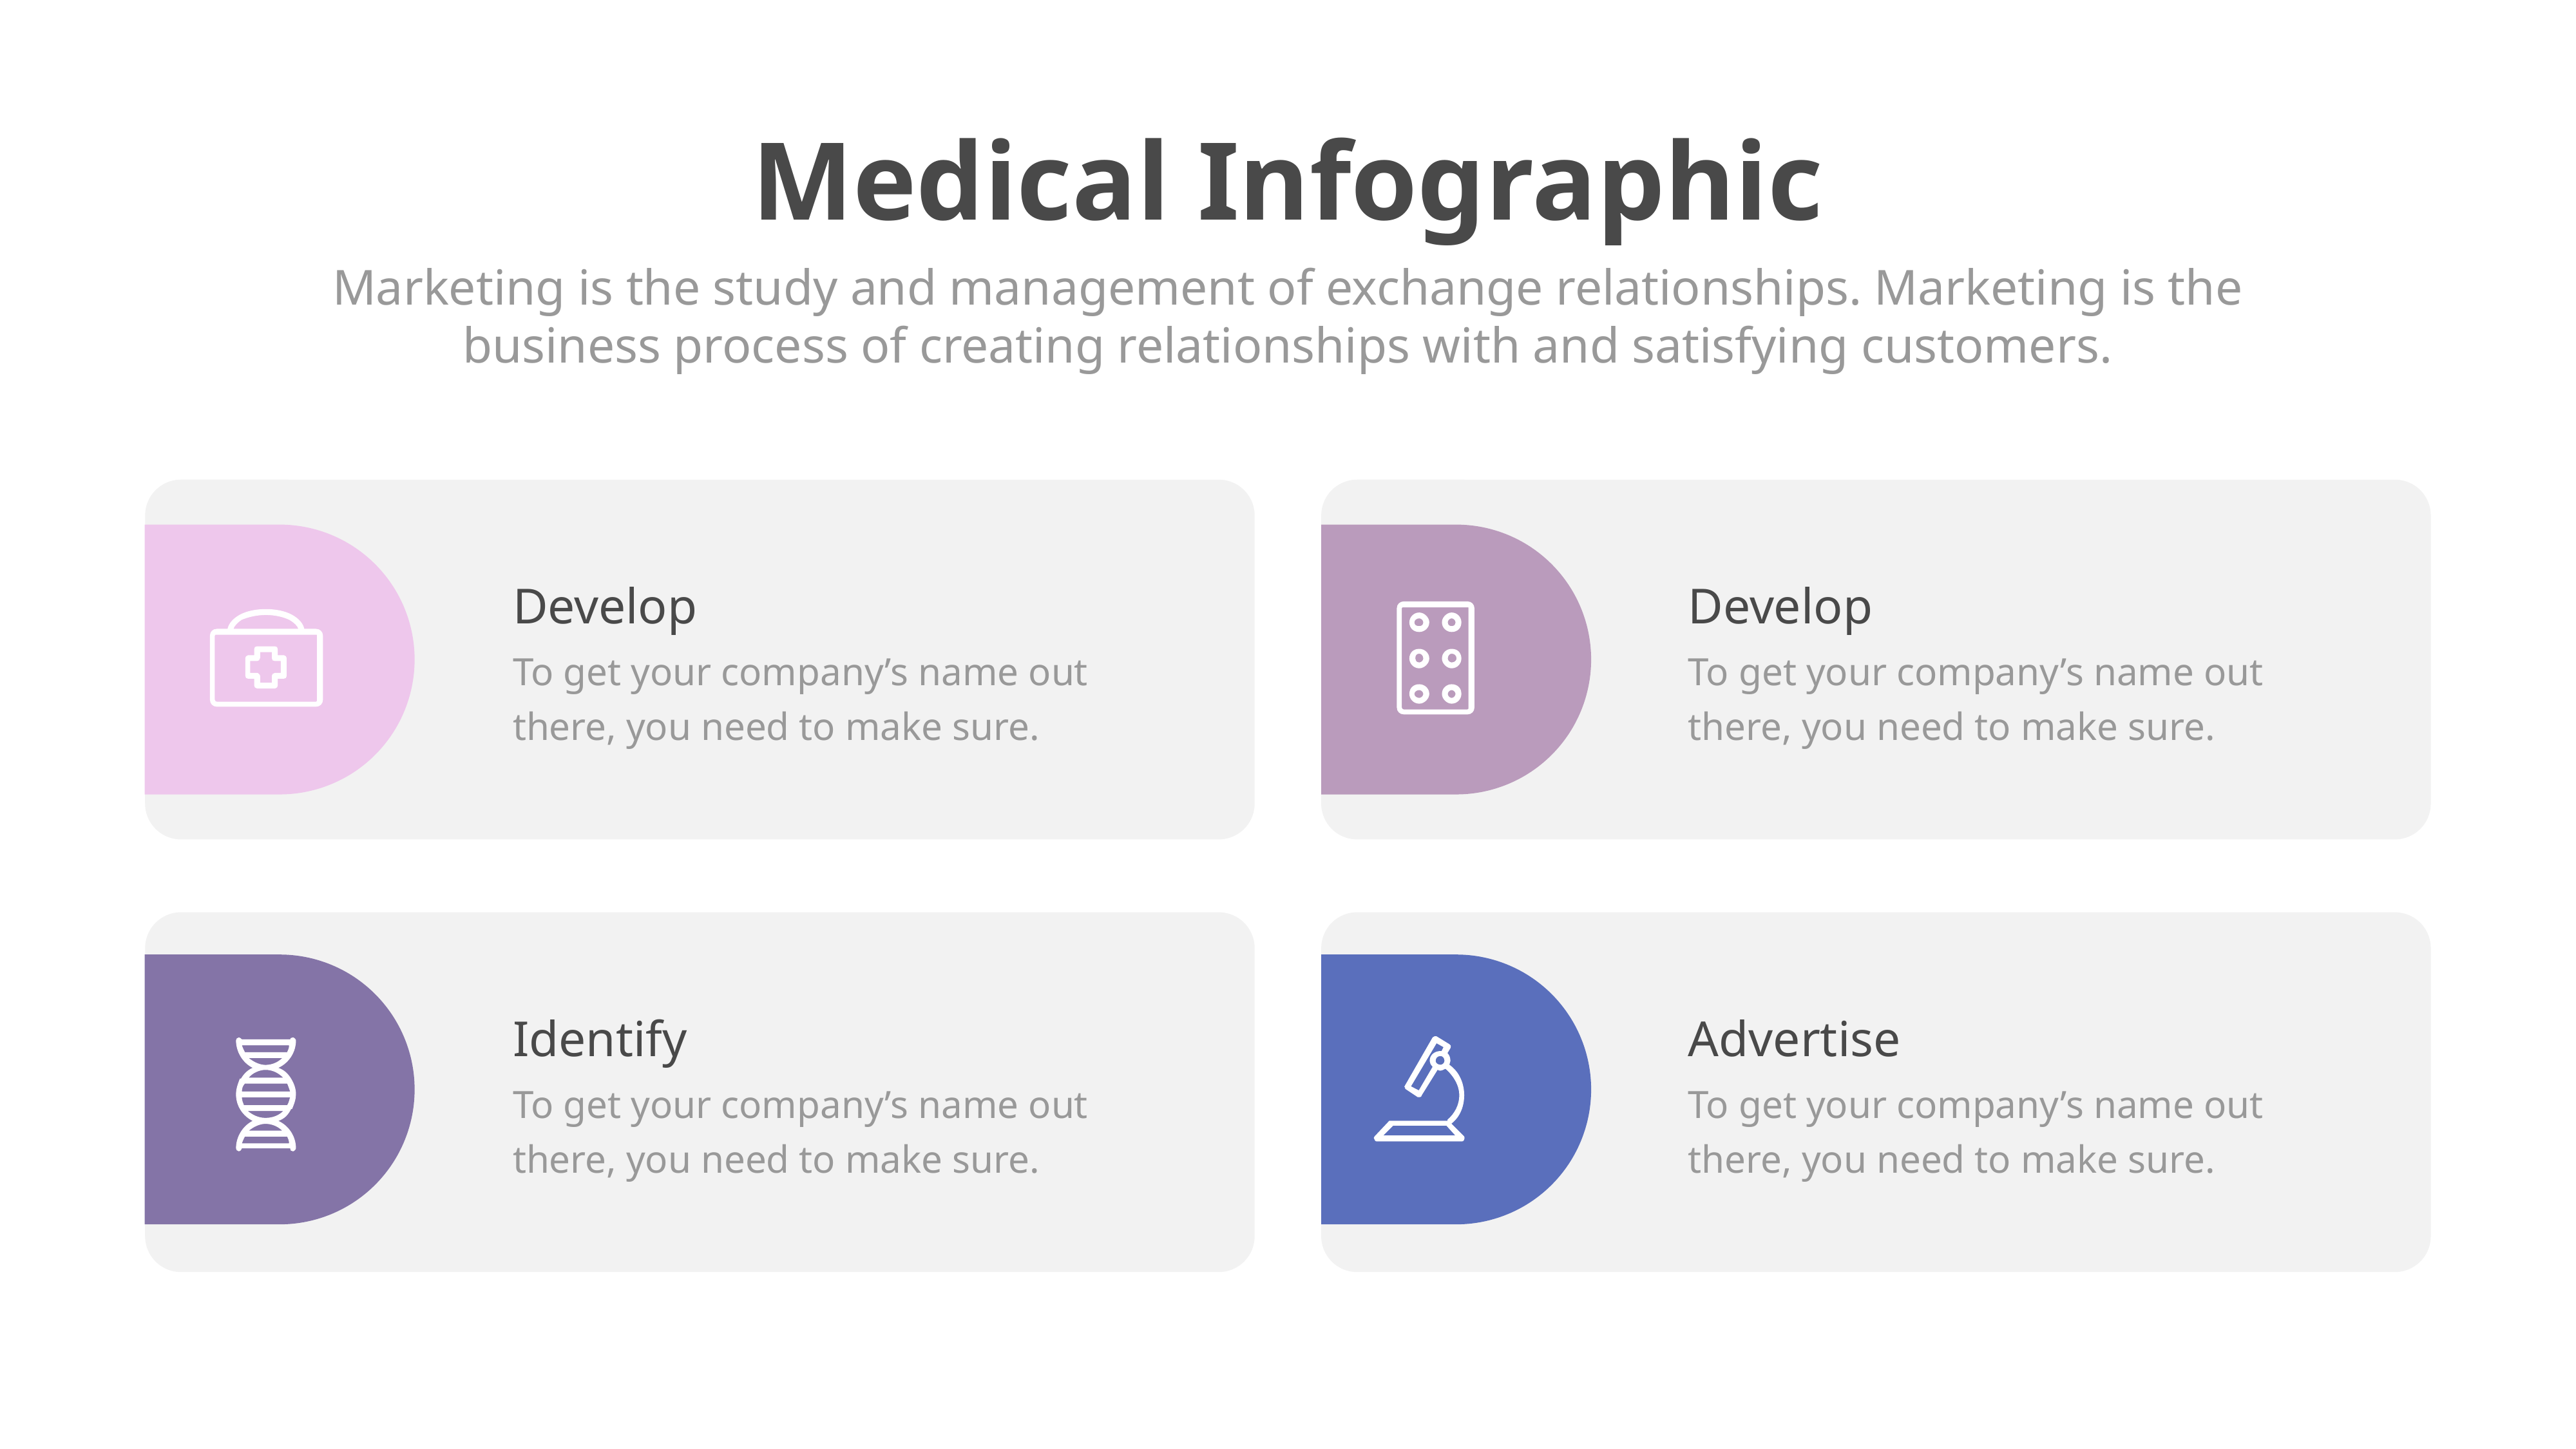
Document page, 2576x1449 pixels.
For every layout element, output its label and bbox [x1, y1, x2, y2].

text_box [1397, 601, 1475, 715]
text_box [503, 1003, 1169, 1181]
text_box [1321, 478, 2432, 840]
text_box [236, 1037, 296, 1151]
text_box [1321, 524, 1592, 795]
text_box [209, 609, 323, 707]
text_box [144, 524, 415, 795]
text_box [281, 108, 2295, 379]
text_box [1373, 1036, 1465, 1142]
text_box [1321, 911, 2432, 1273]
text_box [144, 911, 1255, 1273]
text_box [1678, 571, 2343, 749]
text_box [503, 571, 1169, 749]
text_box [1678, 1003, 2343, 1181]
text_box [144, 478, 1255, 840]
text_box [1321, 954, 1592, 1226]
text_box [144, 954, 415, 1226]
